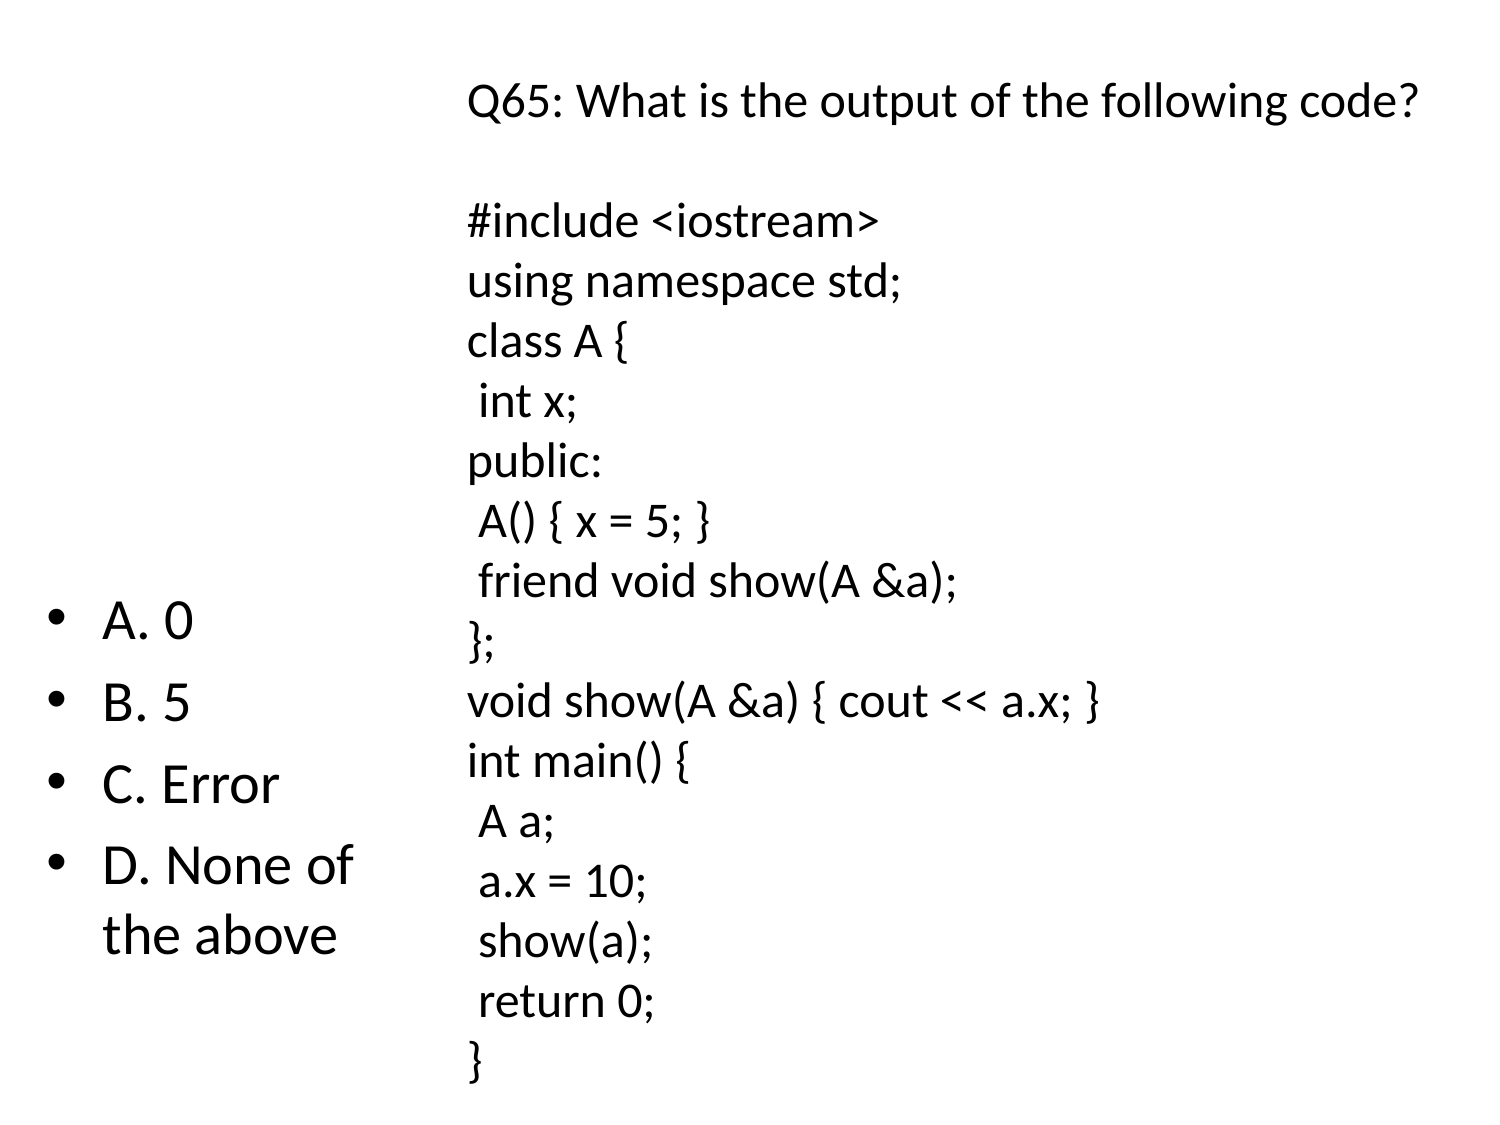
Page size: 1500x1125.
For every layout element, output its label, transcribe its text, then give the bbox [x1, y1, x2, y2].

list A. 0 B. 5 C. Error D. None of the above [31, 492, 430, 1086]
title Q65: What is the output of the following code? #include <iostream> using namespace std; class A { int x; public: A() { x = 5; } friend void show(A &a); }; void show(A &a) { cout << a.x; } int main() { A a; a.x = 10; show(a); return 0; } [451, 513, 1500, 702]
